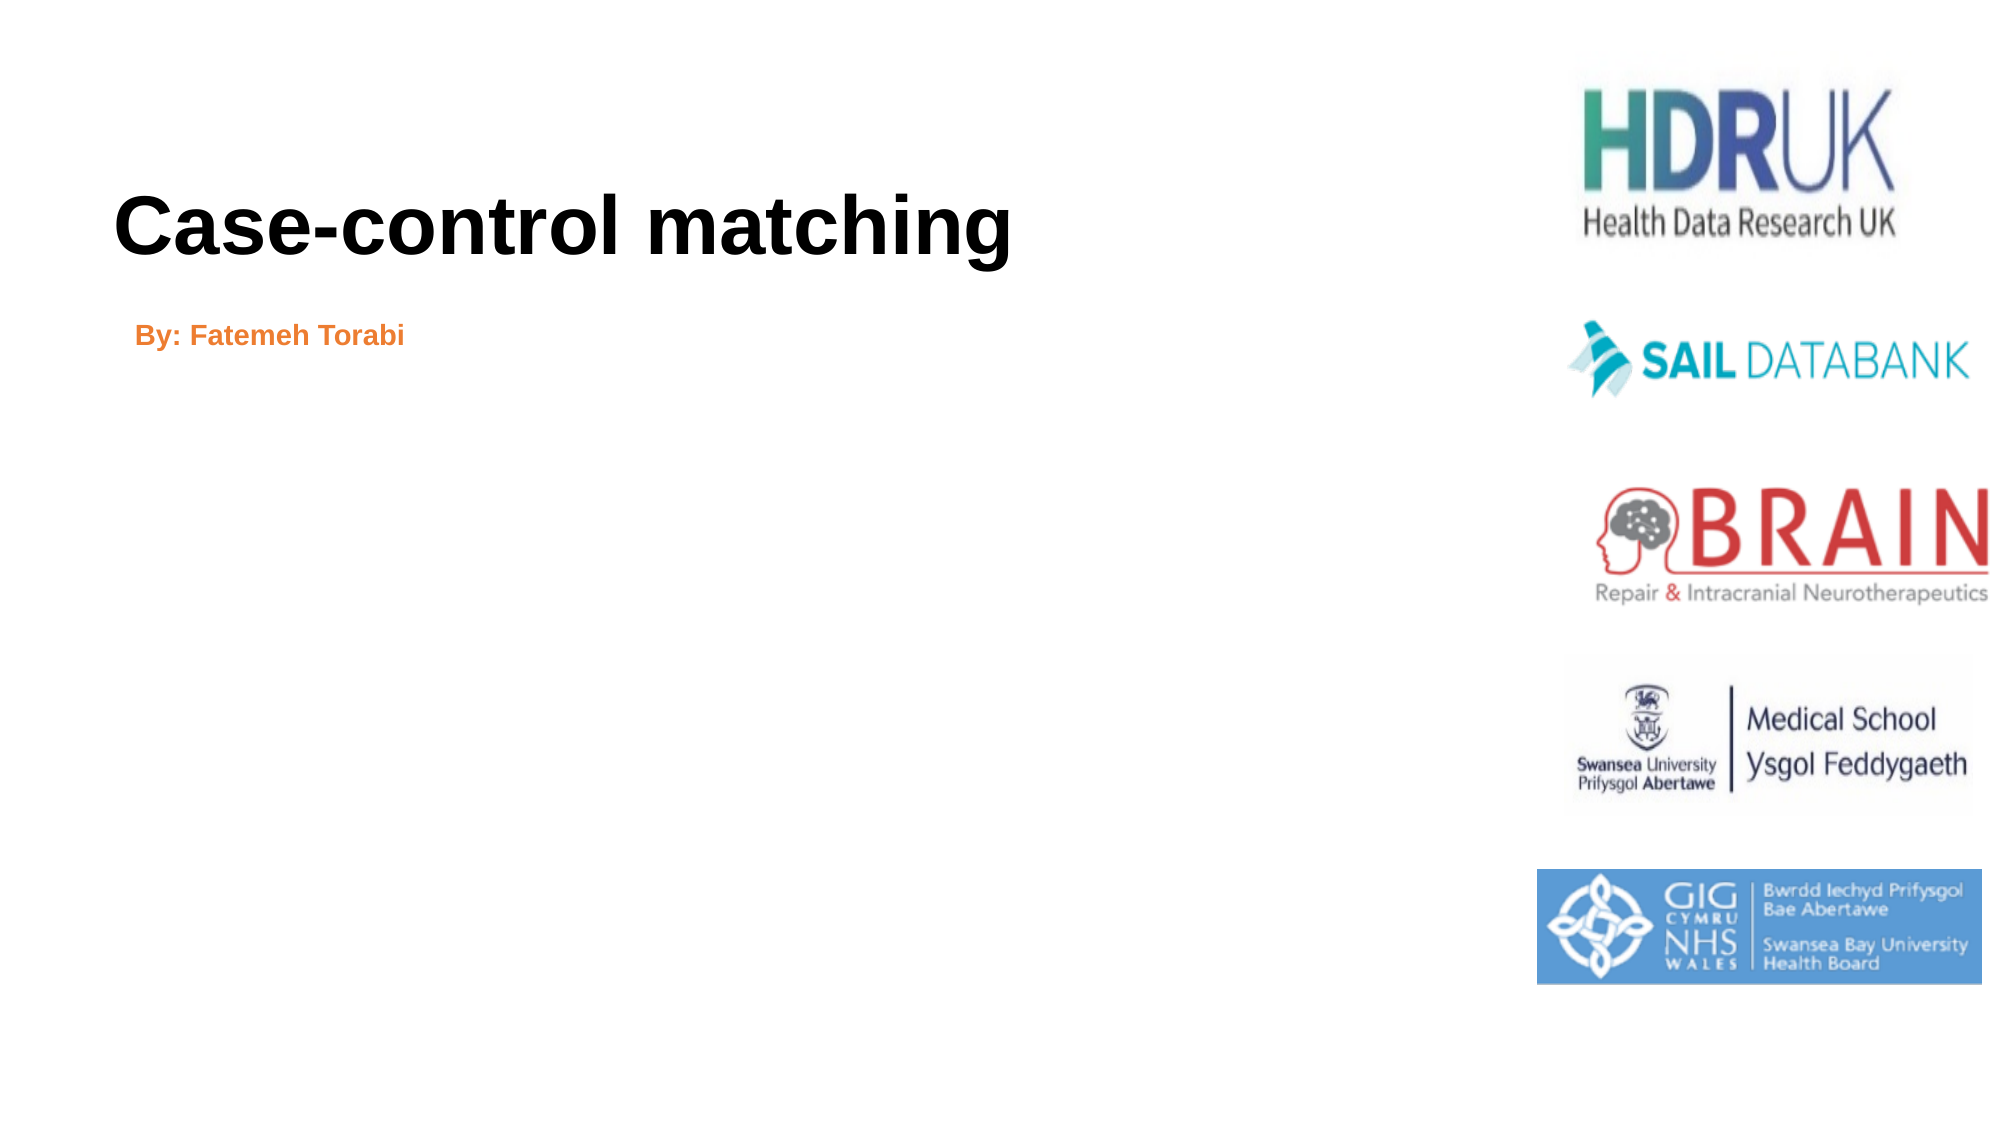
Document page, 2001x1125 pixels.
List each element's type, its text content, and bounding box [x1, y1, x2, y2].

picture [1537, 869, 1982, 985]
picture [1588, 486, 2000, 617]
picture [1537, 285, 2000, 434]
text_box By: Fatemeh Torabi [120, 309, 500, 359]
text_box Case-control matching [99, 163, 1384, 279]
picture [1564, 654, 1973, 816]
picture [1554, 51, 1927, 277]
